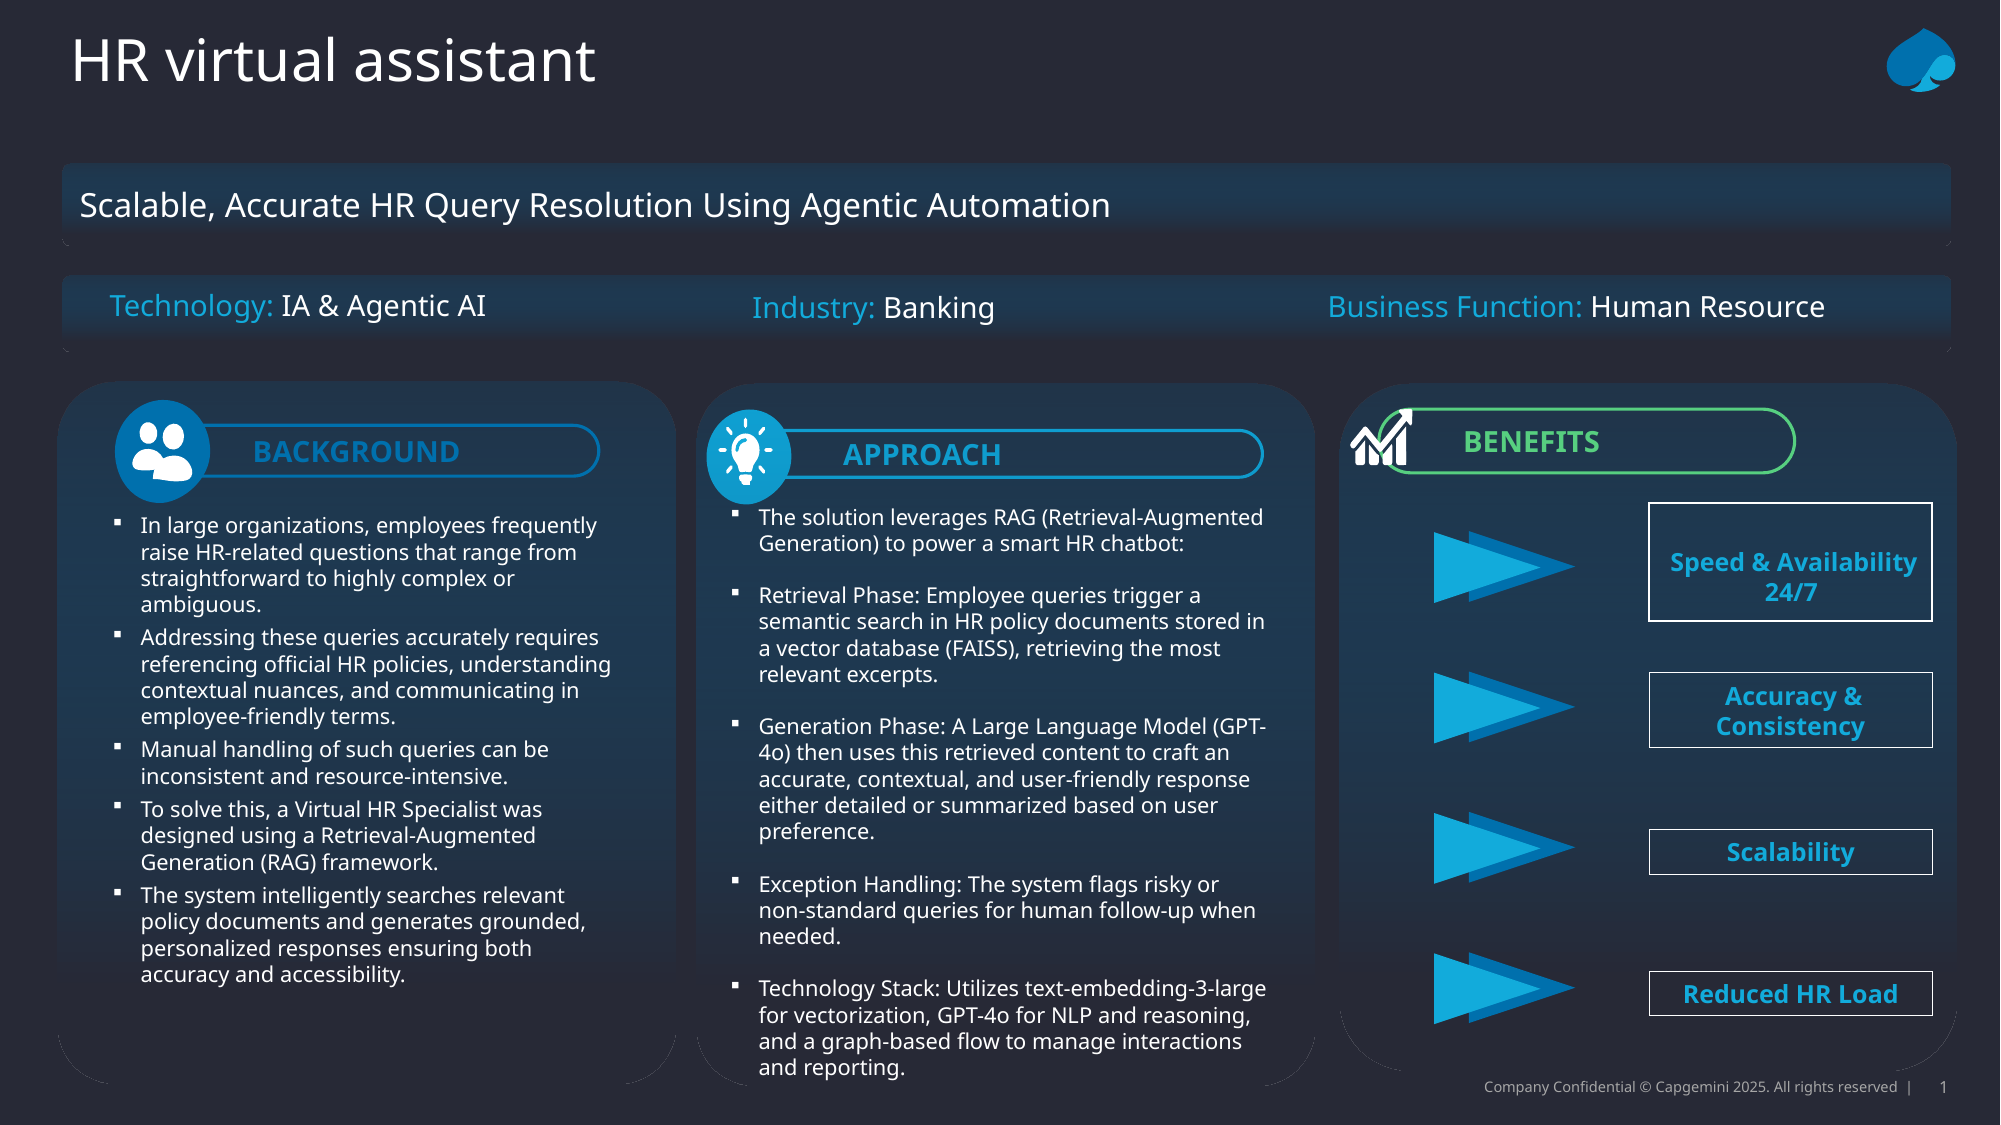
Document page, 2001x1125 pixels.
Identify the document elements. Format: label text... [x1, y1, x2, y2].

text_box BACKGROUND [203, 425, 599, 477]
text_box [718, 417, 773, 485]
text_box [62, 275, 1950, 352]
text_box [1648, 614, 1933, 622]
text_box Reduced HR Load [1649, 971, 1933, 1016]
text_box In large organizations, employees frequently raise HR-related questions that range from straightforward to highly complex or ambiguous. Addressing these queries accurately requires referencing official HR policies, understanding contextual nuances, and communicating in employee-friendly terms. Manual handling of such queries can be inconsistent and resource-intensive. To solve this, a Virtual HR Specialist was designed using a Retrieval-Augmented Generation (RAG) framework. The system intelligently searches relevant policy documents and generates grounded, personalized responses ensuring both accuracy and accessibility. [82, 504, 638, 994]
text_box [1349, 408, 1413, 466]
text_box [1578, 492, 1948, 662]
text_box Business Function: Human Resource [1312, 281, 2000, 372]
text_box [696, 383, 1314, 1077]
text_box [1339, 383, 1957, 1071]
text_box [1648, 502, 1933, 538]
text_box Industry: Banking [737, 282, 1187, 369]
text_box [57, 381, 675, 1084]
text_box [114, 399, 211, 503]
text_box Scalability [1649, 829, 1933, 875]
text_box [131, 421, 194, 484]
text_box Accuracy & Consistency [1649, 672, 1933, 748]
text_box The solution leverages RAG (Retrieval-Augmented Generation) to power a smart HR chatbot: Retrieval Phase: Employee queries trigger a semantic search in HR policy documents stored in a vector database (FAISS), retrieving the most relevant excerpts. Generation Phase: A Large Language Model (GPT-4o) then uses this retrieved content to craft an accurate, contextual, and user-friendly response either detailed or summarized based on user preference. Exception Handling: The system flags risky or non-standard queries for human follow-up when needed. Technology Stack: Utilizes text-embedding-3-large for vectorization, GPT-4o for NLP and reasoning, and a graph-based flow to manage interactions and reporting. [715, 495, 1288, 1088]
text_box Scalable, Accurate HR Query Resolution Using Agentic Automation [62, 163, 1950, 246]
text_box HR virtual assistant [70, 23, 1873, 94]
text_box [1434, 952, 1576, 1025]
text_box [1434, 811, 1576, 884]
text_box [1434, 671, 1576, 744]
text_box Technology: IA & Agentic AI [94, 279, 715, 328]
text_box Speed & Availability 24/7 [1635, 538, 1948, 614]
text_box BENEFITS [1390, 409, 1795, 473]
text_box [1434, 531, 1576, 603]
